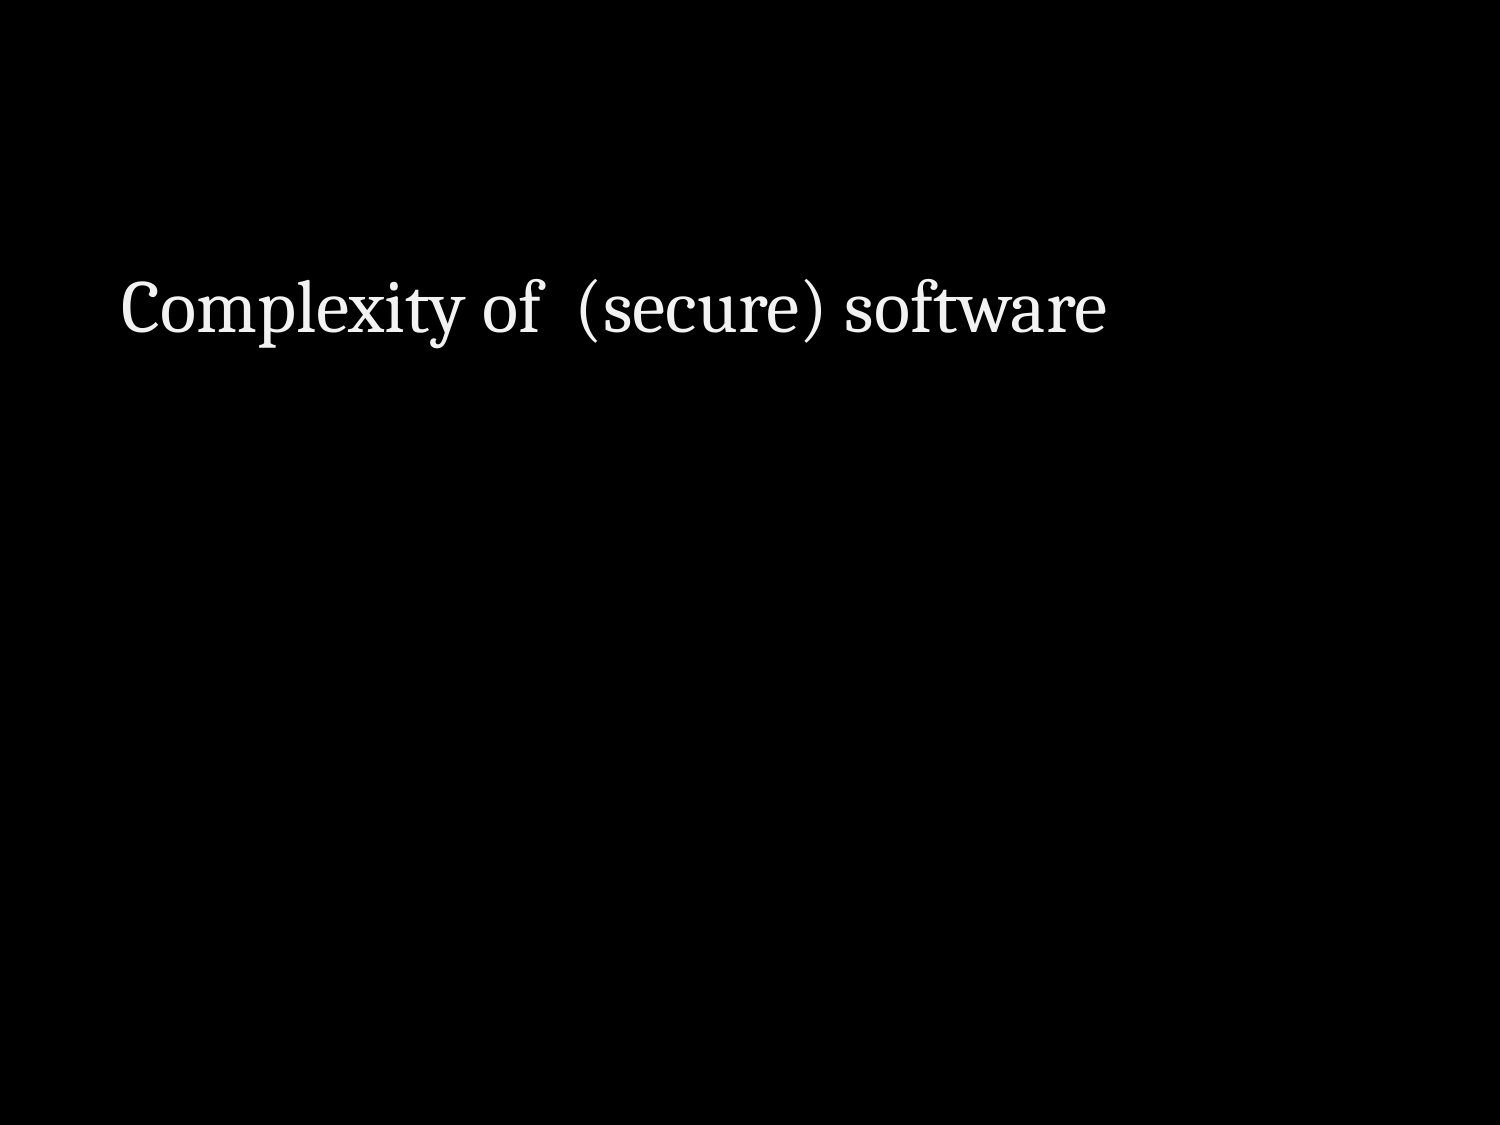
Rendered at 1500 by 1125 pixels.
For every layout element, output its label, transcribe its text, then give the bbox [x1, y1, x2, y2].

list Complexity of (secure) software [49, 249, 1438, 801]
